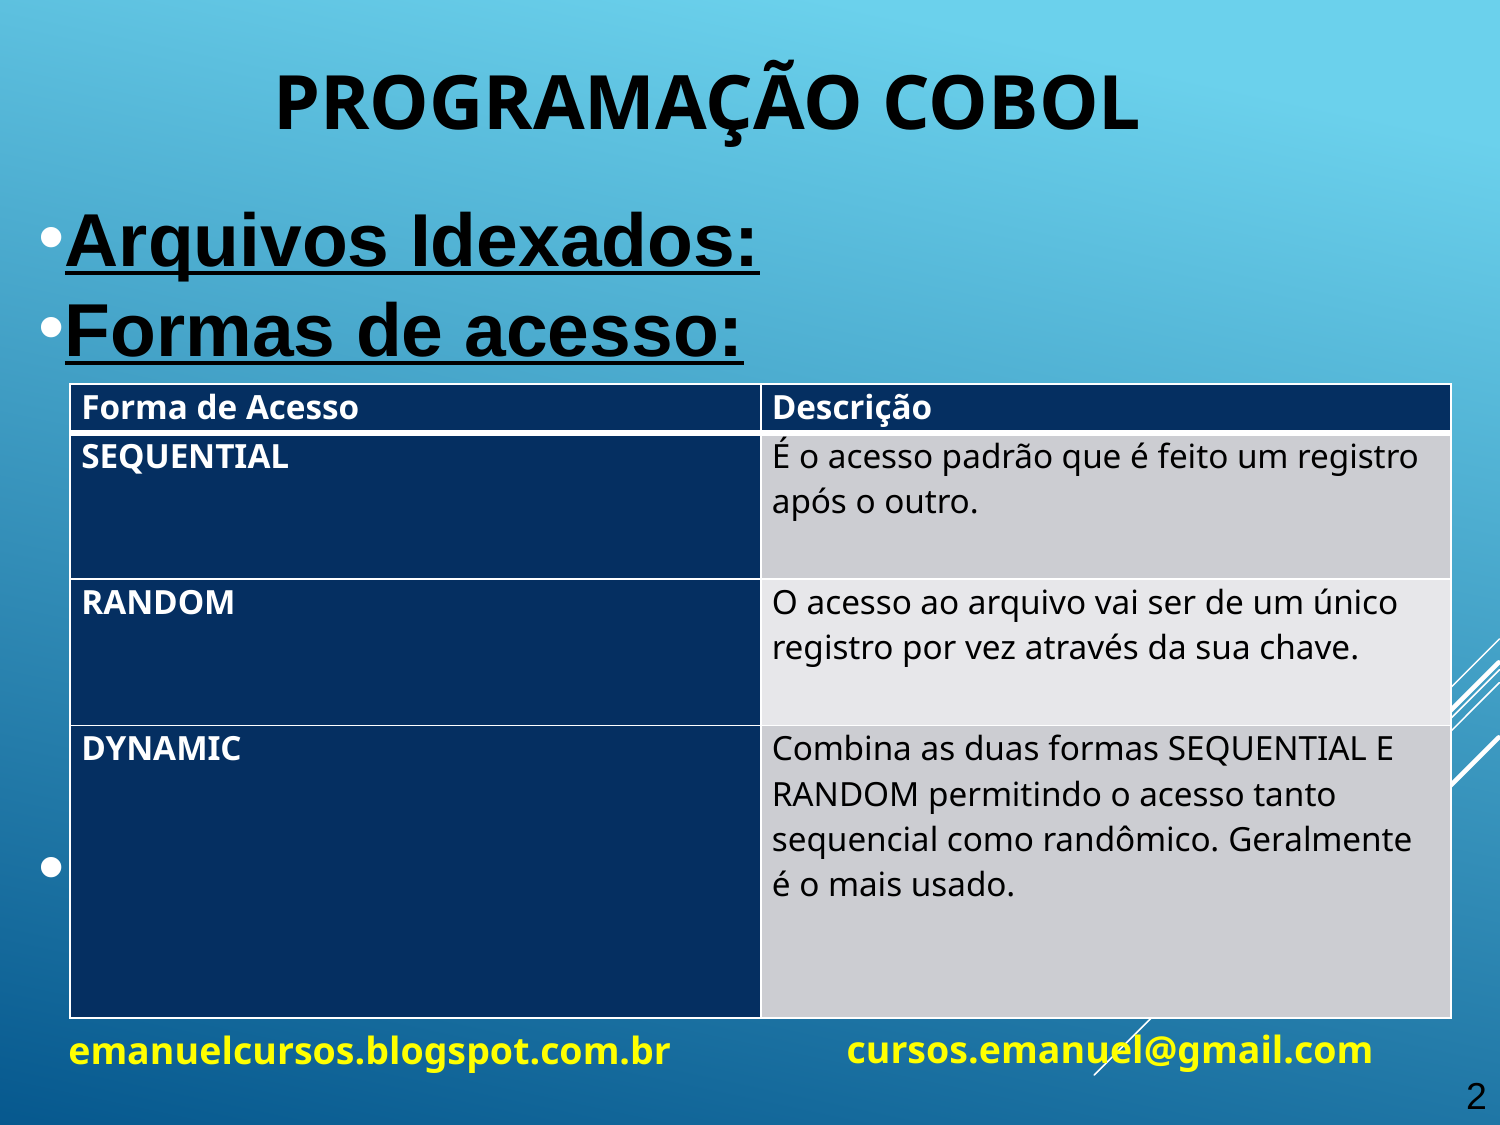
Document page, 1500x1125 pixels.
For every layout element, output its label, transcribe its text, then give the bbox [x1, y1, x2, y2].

table_cell DYNAMIC [71, 726, 760, 1017]
table_cell O acesso ao arquivo vai ser de um único registro por vez através da sua chave. [762, 580, 1450, 725]
table_cell RANDOM [71, 580, 760, 725]
table_cell SEQUENTIAL [71, 436, 760, 578]
table_header Descrição [762, 385, 1450, 430]
text_box 2 [1451, 1064, 1500, 1125]
text_box emanuelcursos.blogspot.com.br [53, 1019, 687, 1080]
text_box Programação cobol [70, 46, 1346, 153]
text_box cursos.emanuel@gmail.com [831, 1018, 1453, 1078]
table_header Forma de Acesso [71, 385, 760, 430]
table_cell É o acesso padrão que é feito um registro após o outro. [762, 436, 1450, 578]
table_cell Combina as duas formas SEQUENTIAL E RANDOM permitindo o acesso tanto sequencial como randômico. Geralmente é o mais usado. [762, 726, 1450, 1017]
text_box Arquivos Idexados: Formas de acesso: [23, 184, 1473, 919]
